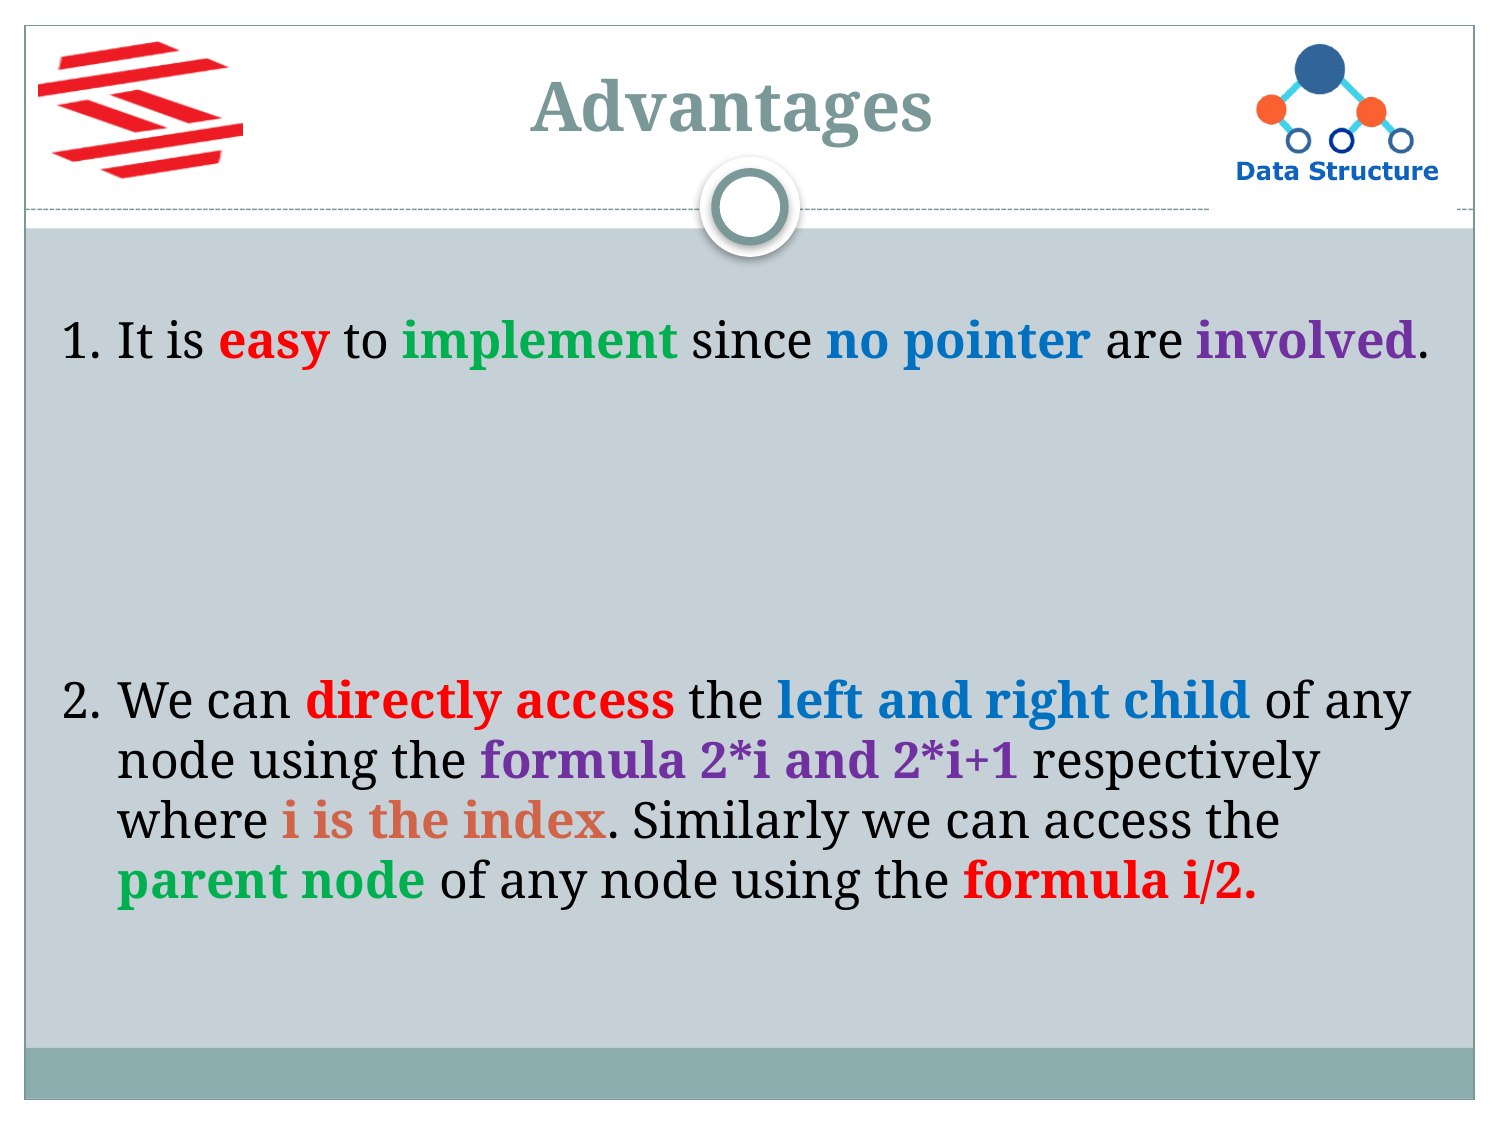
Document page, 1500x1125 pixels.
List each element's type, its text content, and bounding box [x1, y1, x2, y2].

title Advantages [269, 46, 1196, 153]
text_box It is easy to implement since no pointer are involved. We can directly access the left and right child of any node using the formula 2*i and 2*i+1 respectively where i is the index. Similarly we can access the parent node of any node using the formula i/2. [46, 240, 1477, 916]
picture [1209, 34, 1457, 212]
picture [37, 40, 243, 185]
